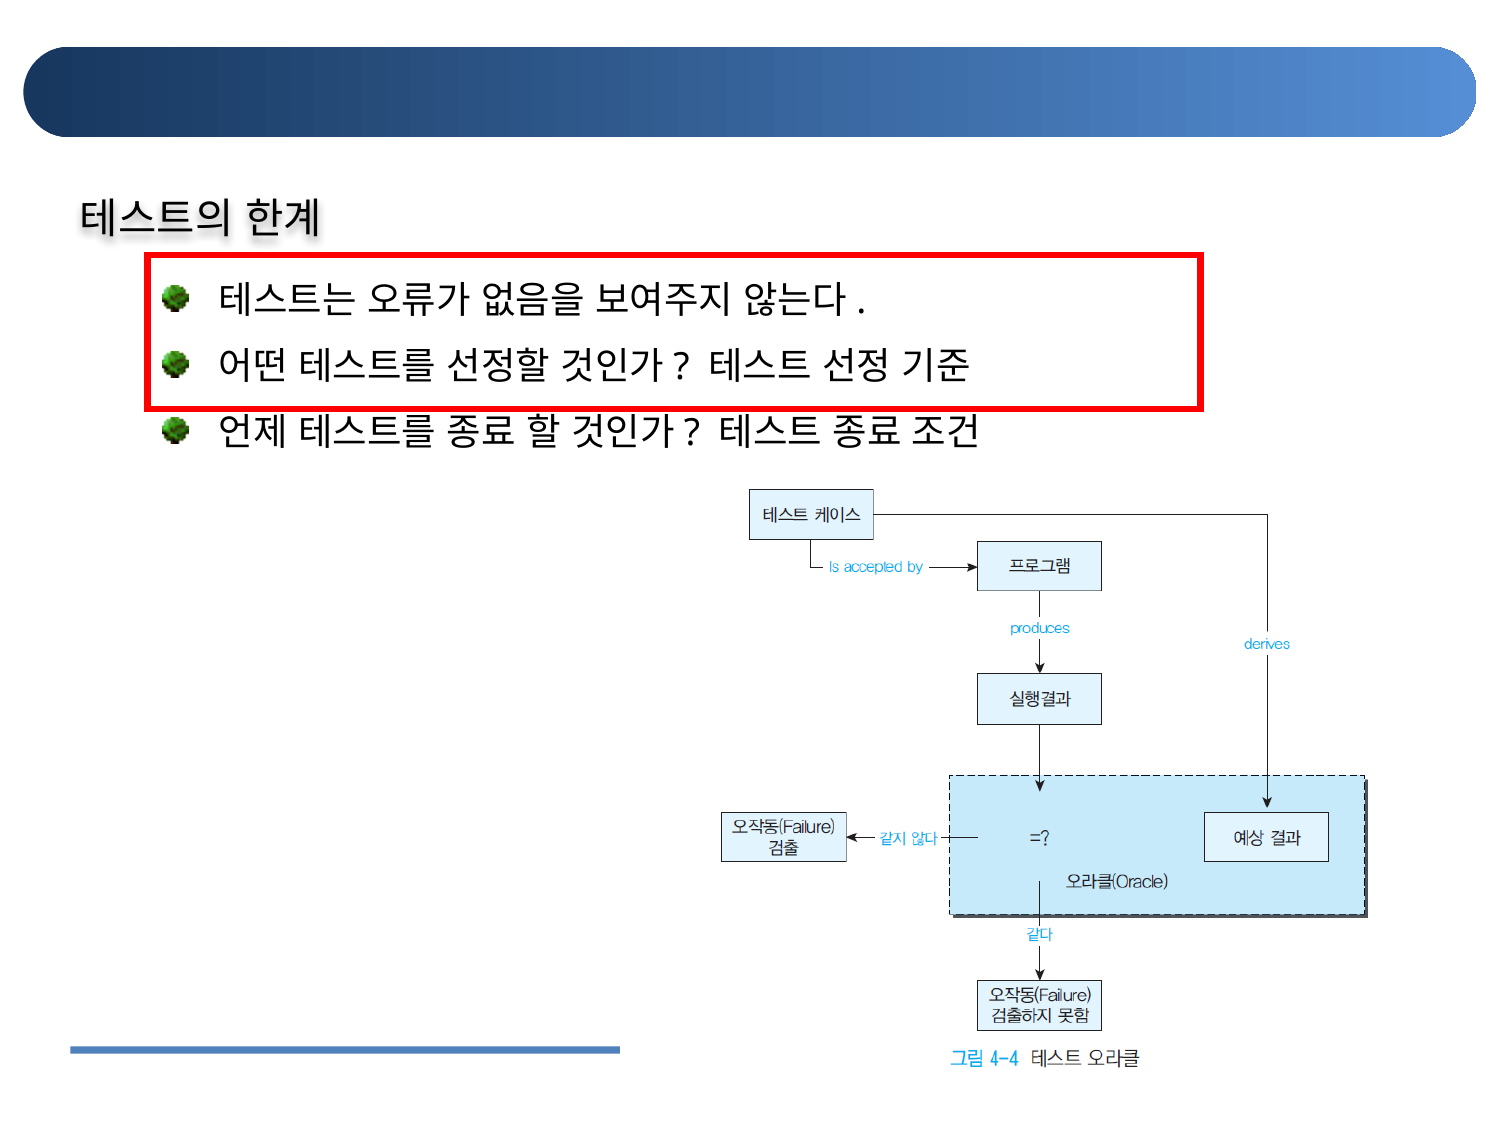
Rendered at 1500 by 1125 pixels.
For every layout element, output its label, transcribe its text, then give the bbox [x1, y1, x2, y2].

list 테스트는 오류가 없음을 보여주지 않는다. 어떤 테스트를 선정할 것인가? 테스트 선정 기준 언제 테스트를 종료 할 것인가? 테스트 종료 조건 [147, 255, 1201, 410]
picture [162, 351, 189, 378]
picture [619, 455, 1462, 1090]
list 테스트의 한계 [60, 180, 790, 255]
picture [162, 417, 189, 444]
picture [162, 285, 189, 312]
